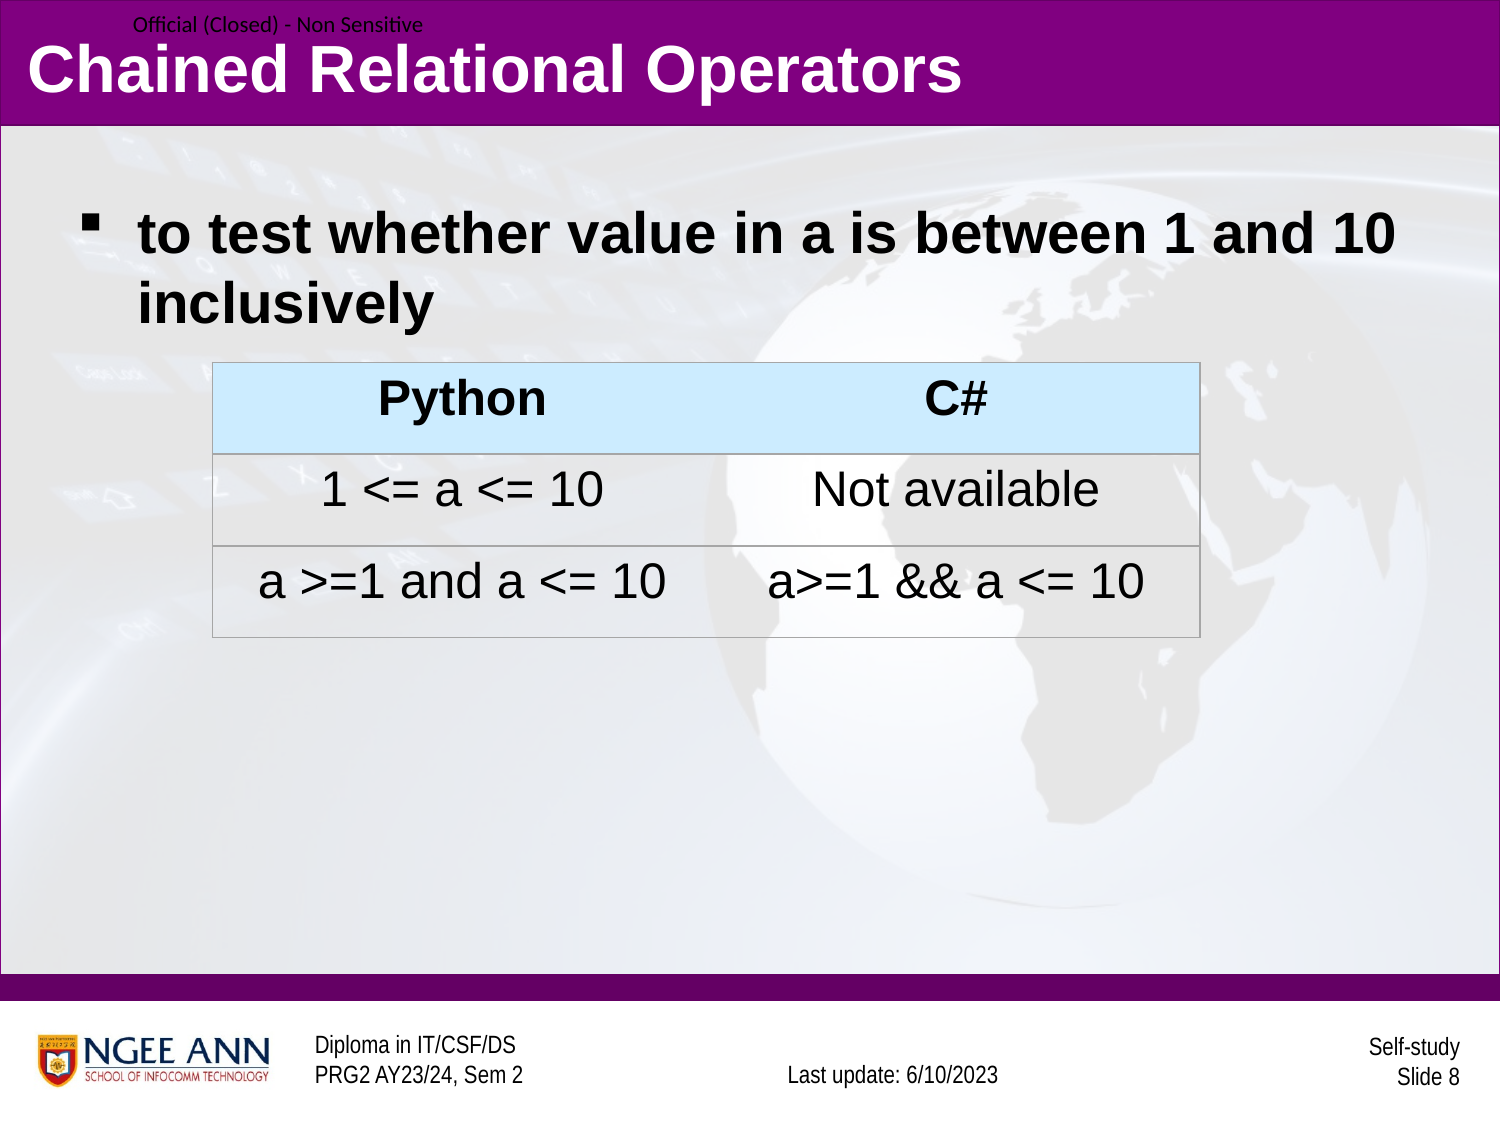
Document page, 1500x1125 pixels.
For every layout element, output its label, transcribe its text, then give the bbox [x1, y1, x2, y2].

table_cell Not available [712, 455, 1199, 545]
text_box to test whether value in a is between 1 and 10 inclusively [62, 187, 1463, 325]
table_cell 1 <= a <= 10 [213, 455, 712, 545]
table_cell a >=1 and a <= 10 [213, 547, 712, 637]
table_cell a>=1 && a <= 10 [712, 547, 1199, 637]
table_header Python [213, 363, 712, 453]
picture [12, 1012, 294, 1109]
title Chained Relational Operators [12, 19, 1488, 113]
table_header C# [712, 363, 1199, 453]
